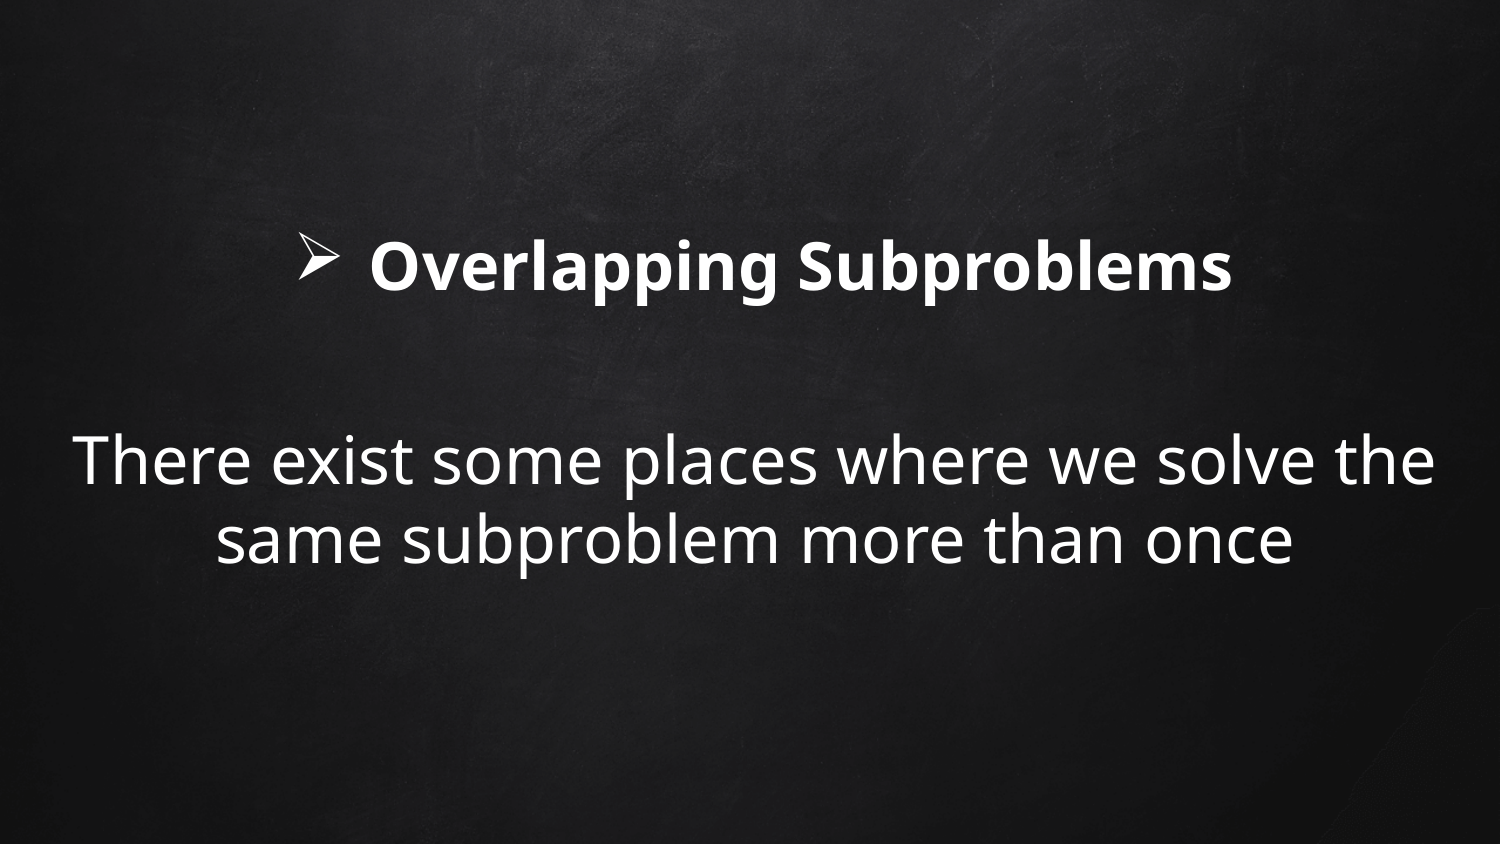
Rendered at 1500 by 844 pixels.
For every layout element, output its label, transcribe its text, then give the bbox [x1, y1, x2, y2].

text_box There exist some places where we solve the same subproblem more than once [53, 410, 1459, 620]
picture [0, 0, 1500, 844]
subtitle Overlapping Subproblems [53, 209, 1459, 363]
